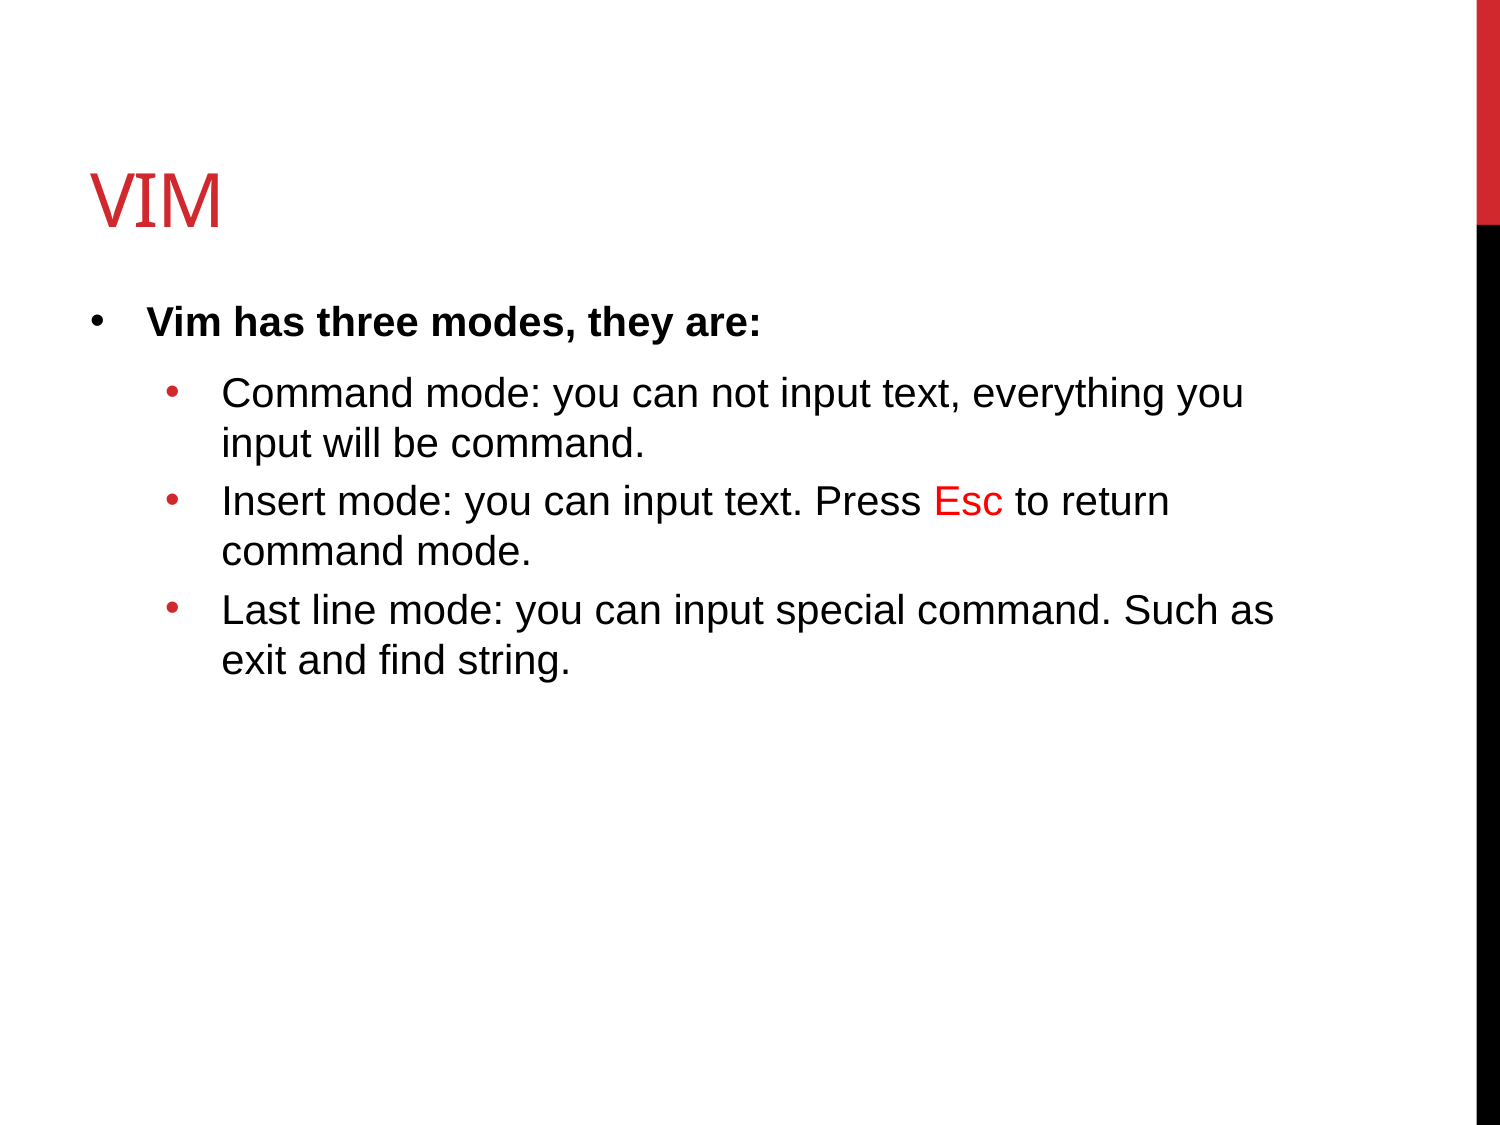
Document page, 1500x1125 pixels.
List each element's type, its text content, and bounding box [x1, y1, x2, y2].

list Vim has three modes, they are: Command mode: you can not input text, everything you input will be command. Insert mode: you can input text. Press Esc to return command mode. Last line mode: you can input special command. Such as exit and find string. [75, 287, 1325, 1005]
title VIm [75, 25, 1025, 250]
